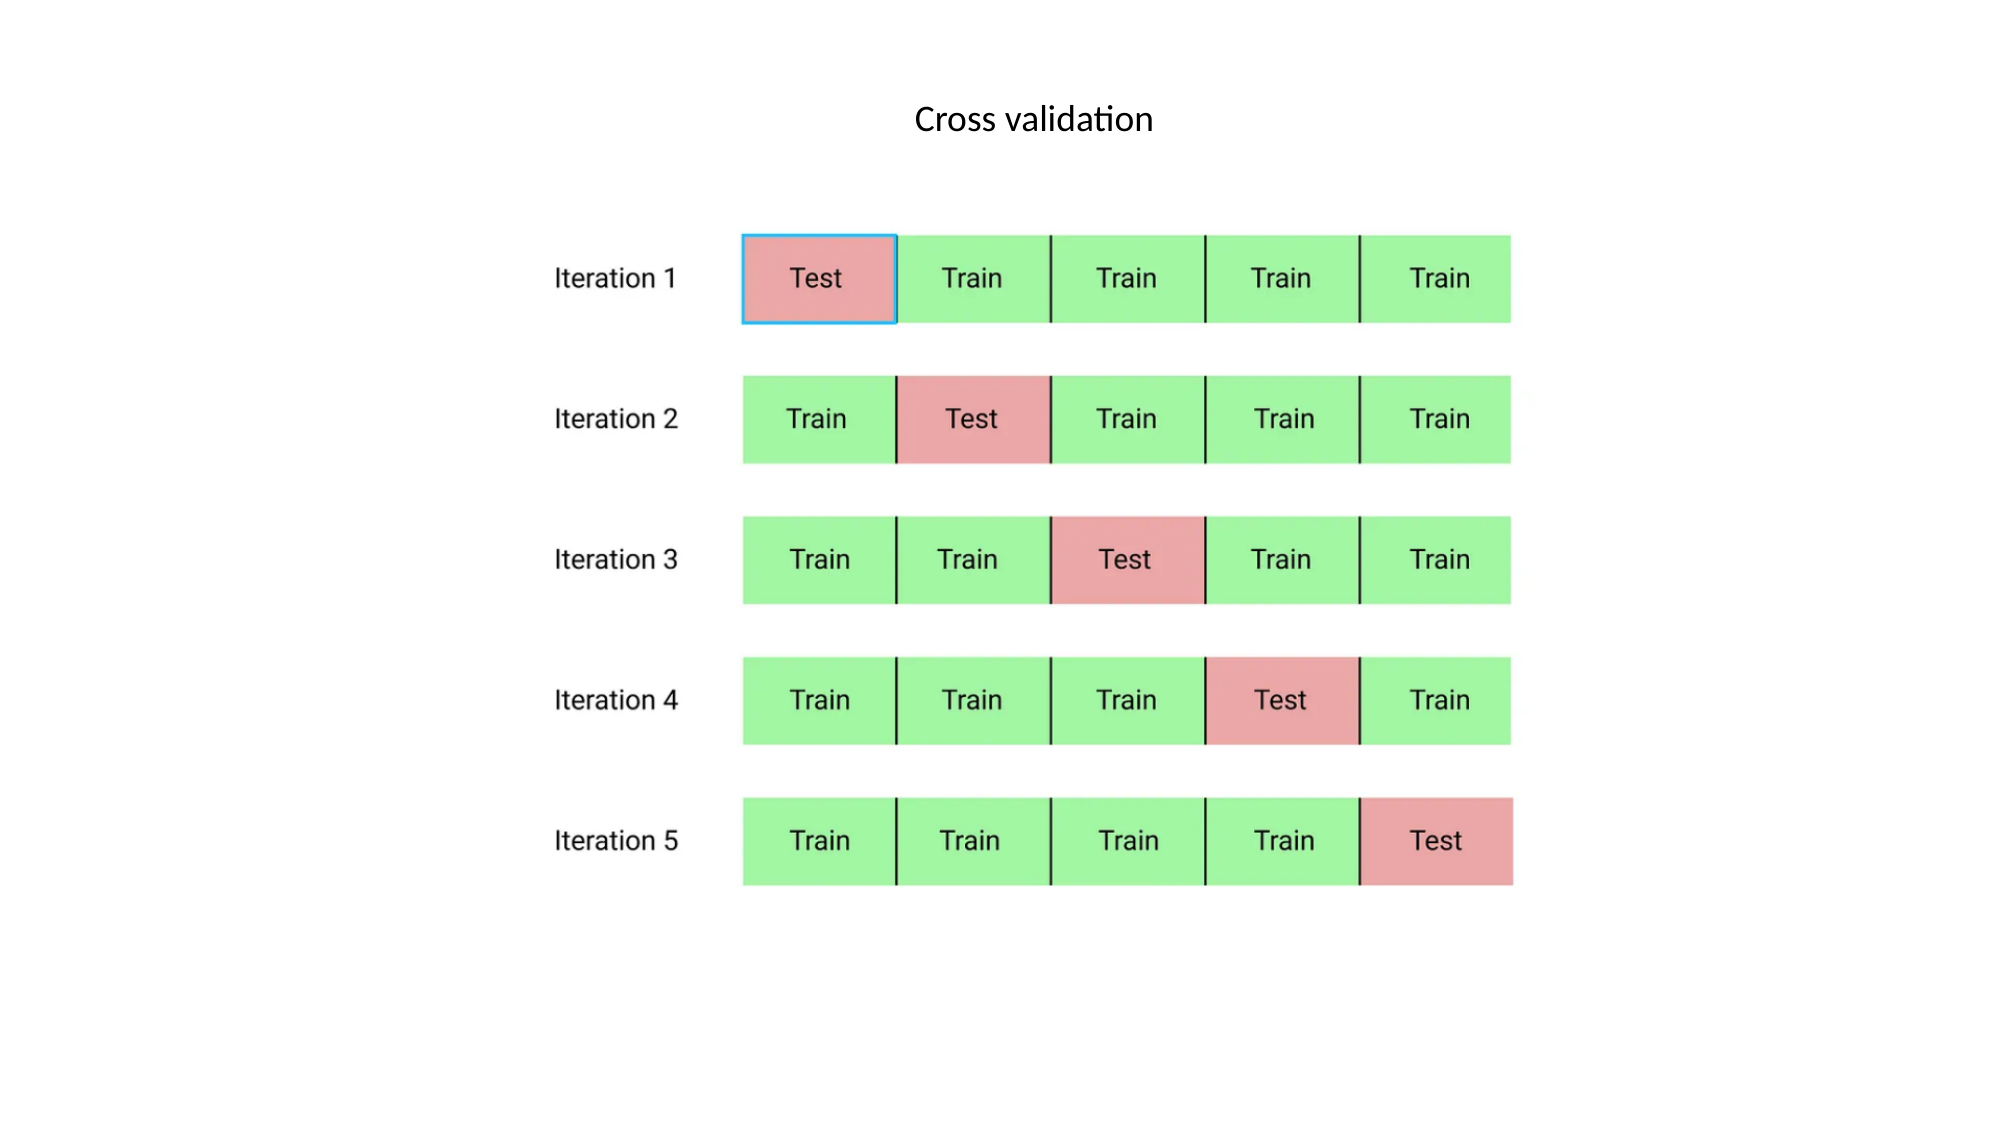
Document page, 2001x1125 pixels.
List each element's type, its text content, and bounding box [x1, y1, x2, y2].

picture [435, 186, 1565, 939]
text_box Cross validation [899, 86, 1367, 147]
